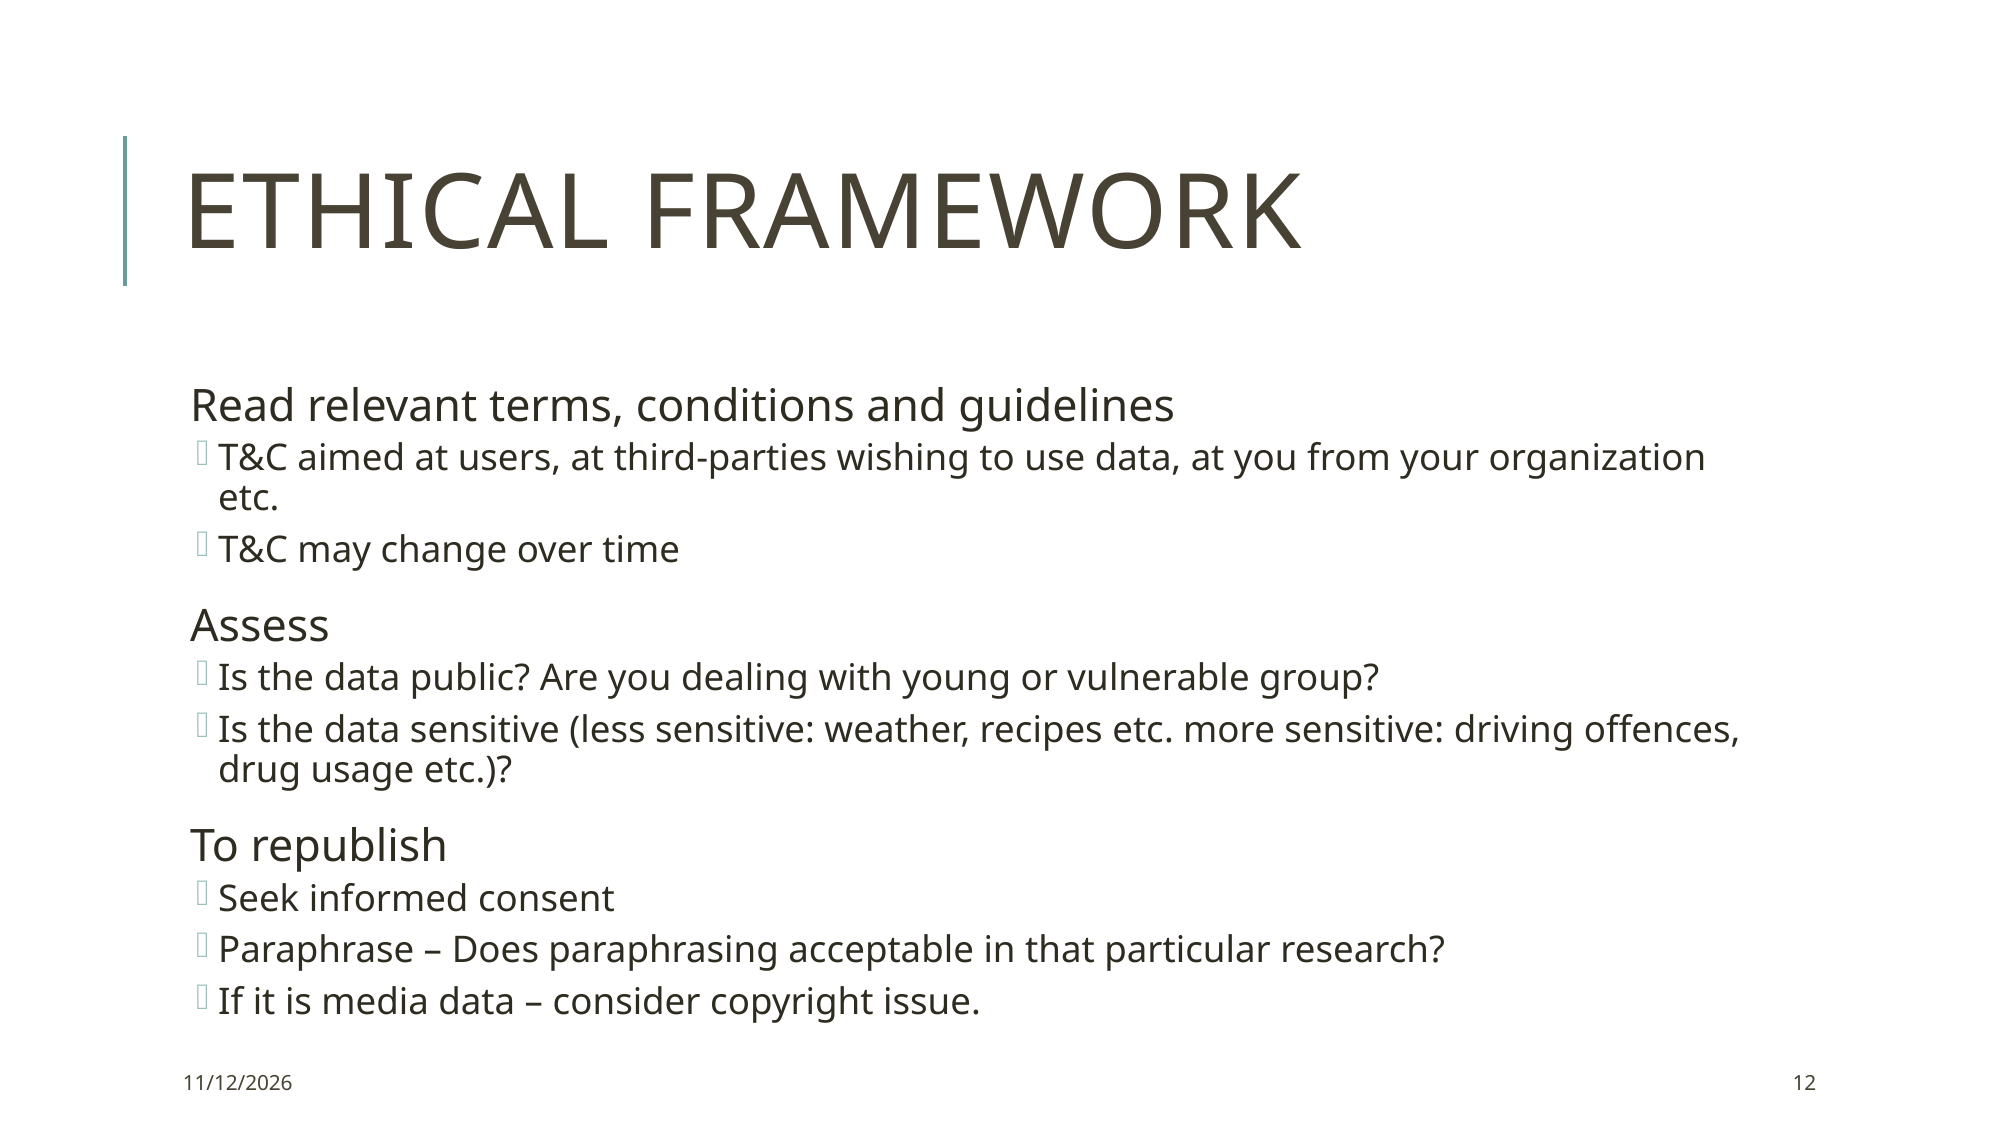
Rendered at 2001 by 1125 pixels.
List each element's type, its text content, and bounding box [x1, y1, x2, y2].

list Read relevant terms, conditions and guidelines T&C aimed at users, at third-parties wishing to use data, at you from your organization etc. T&C may change over time Assess Is the data public? Are you dealing with young or vulnerable group? Is the data sensitive (less sensitive: weather, recipes etc. more sensitive: driving offences, drug usage etc.)? To republish Seek informed consent Paraphrase – Does paraphrasing acceptable in that particular research? If it is media data – consider copyright issue. [168, 375, 1763, 1035]
title Ethical Framework [168, 96, 1763, 342]
slide_number 12 [1777, 1061, 1938, 1107]
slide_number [168, 1061, 522, 1107]
